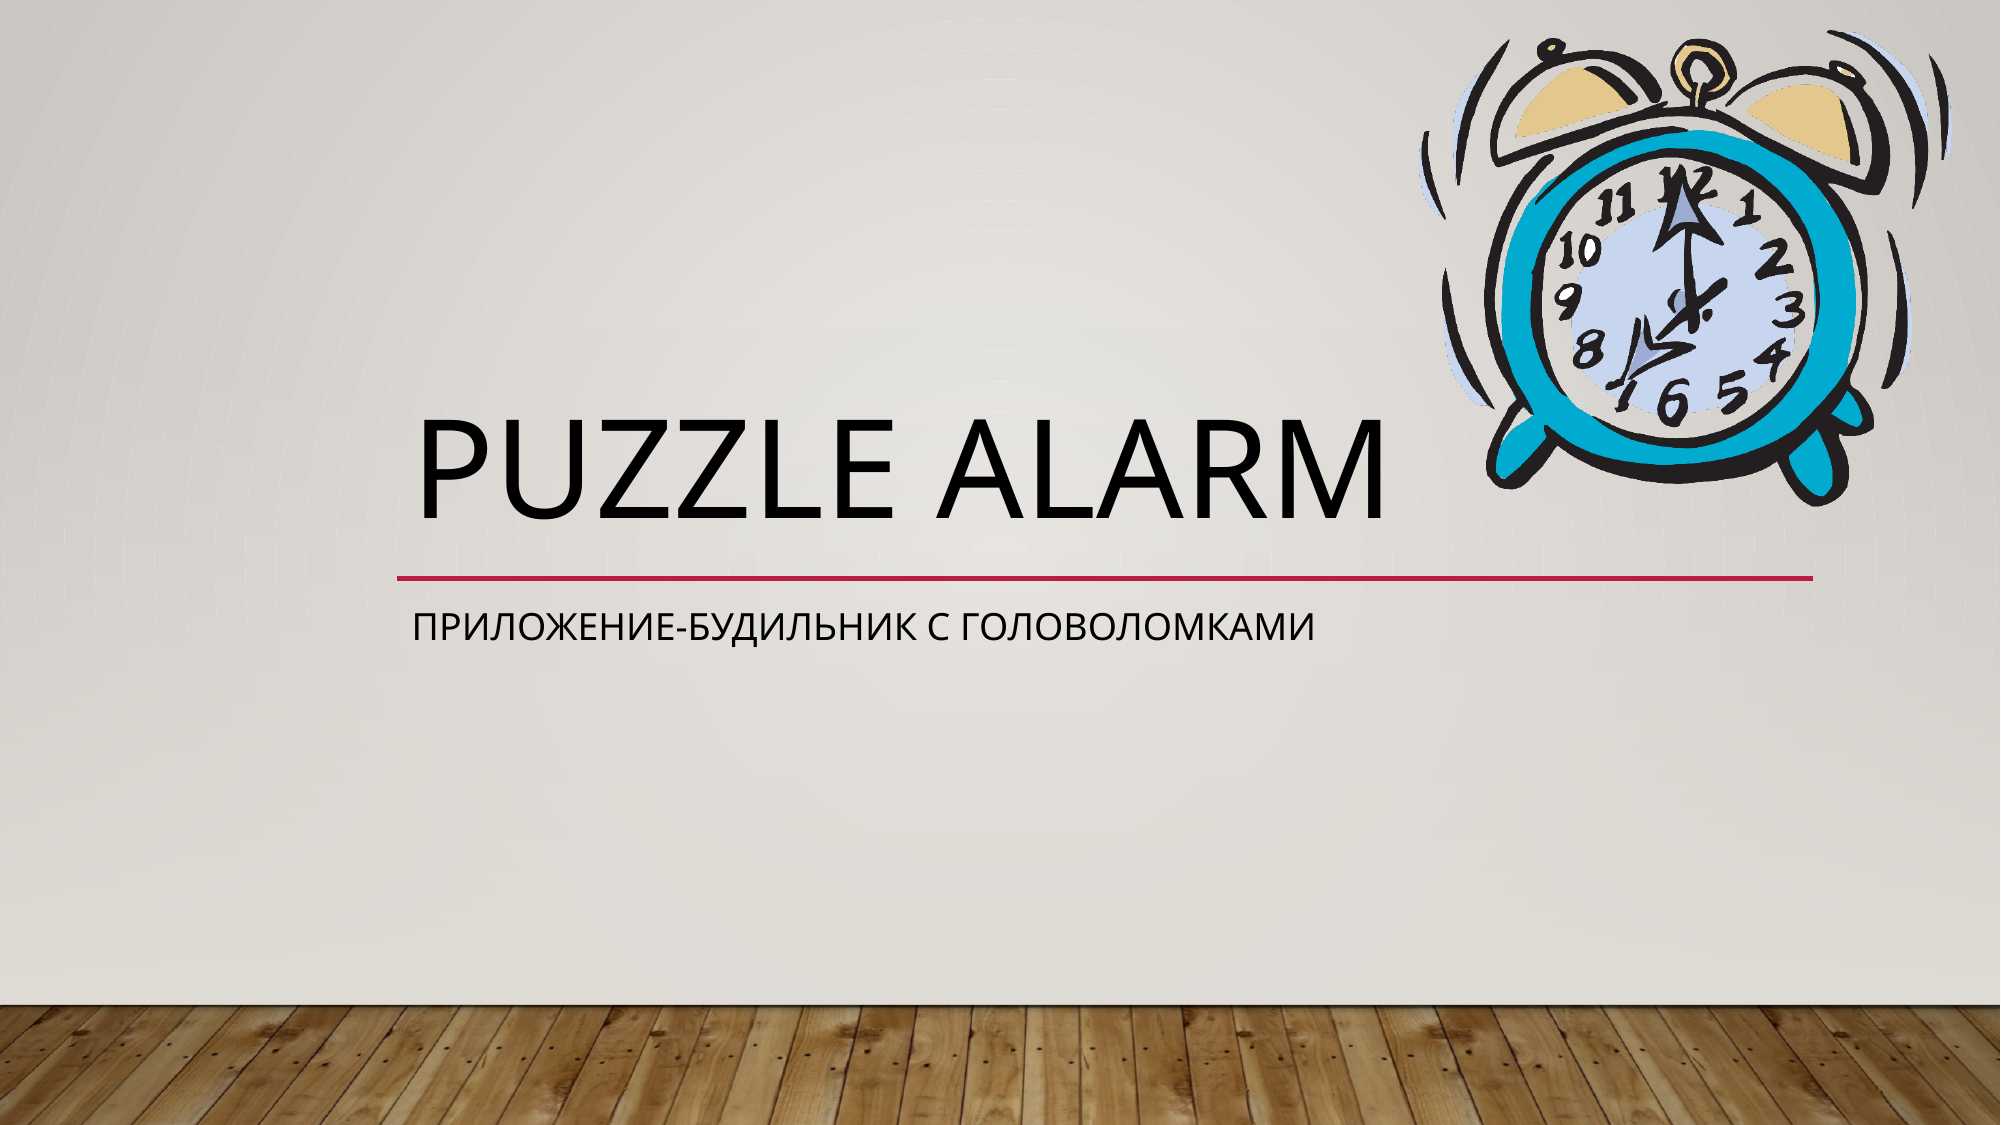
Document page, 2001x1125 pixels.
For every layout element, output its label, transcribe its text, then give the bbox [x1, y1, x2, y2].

title Puzzle alarm [396, 131, 1814, 549]
picture [0, 1005, 2000, 1125]
picture [1415, 26, 1954, 507]
subtitle Приложение-будильник с головоломками [396, 579, 1814, 740]
